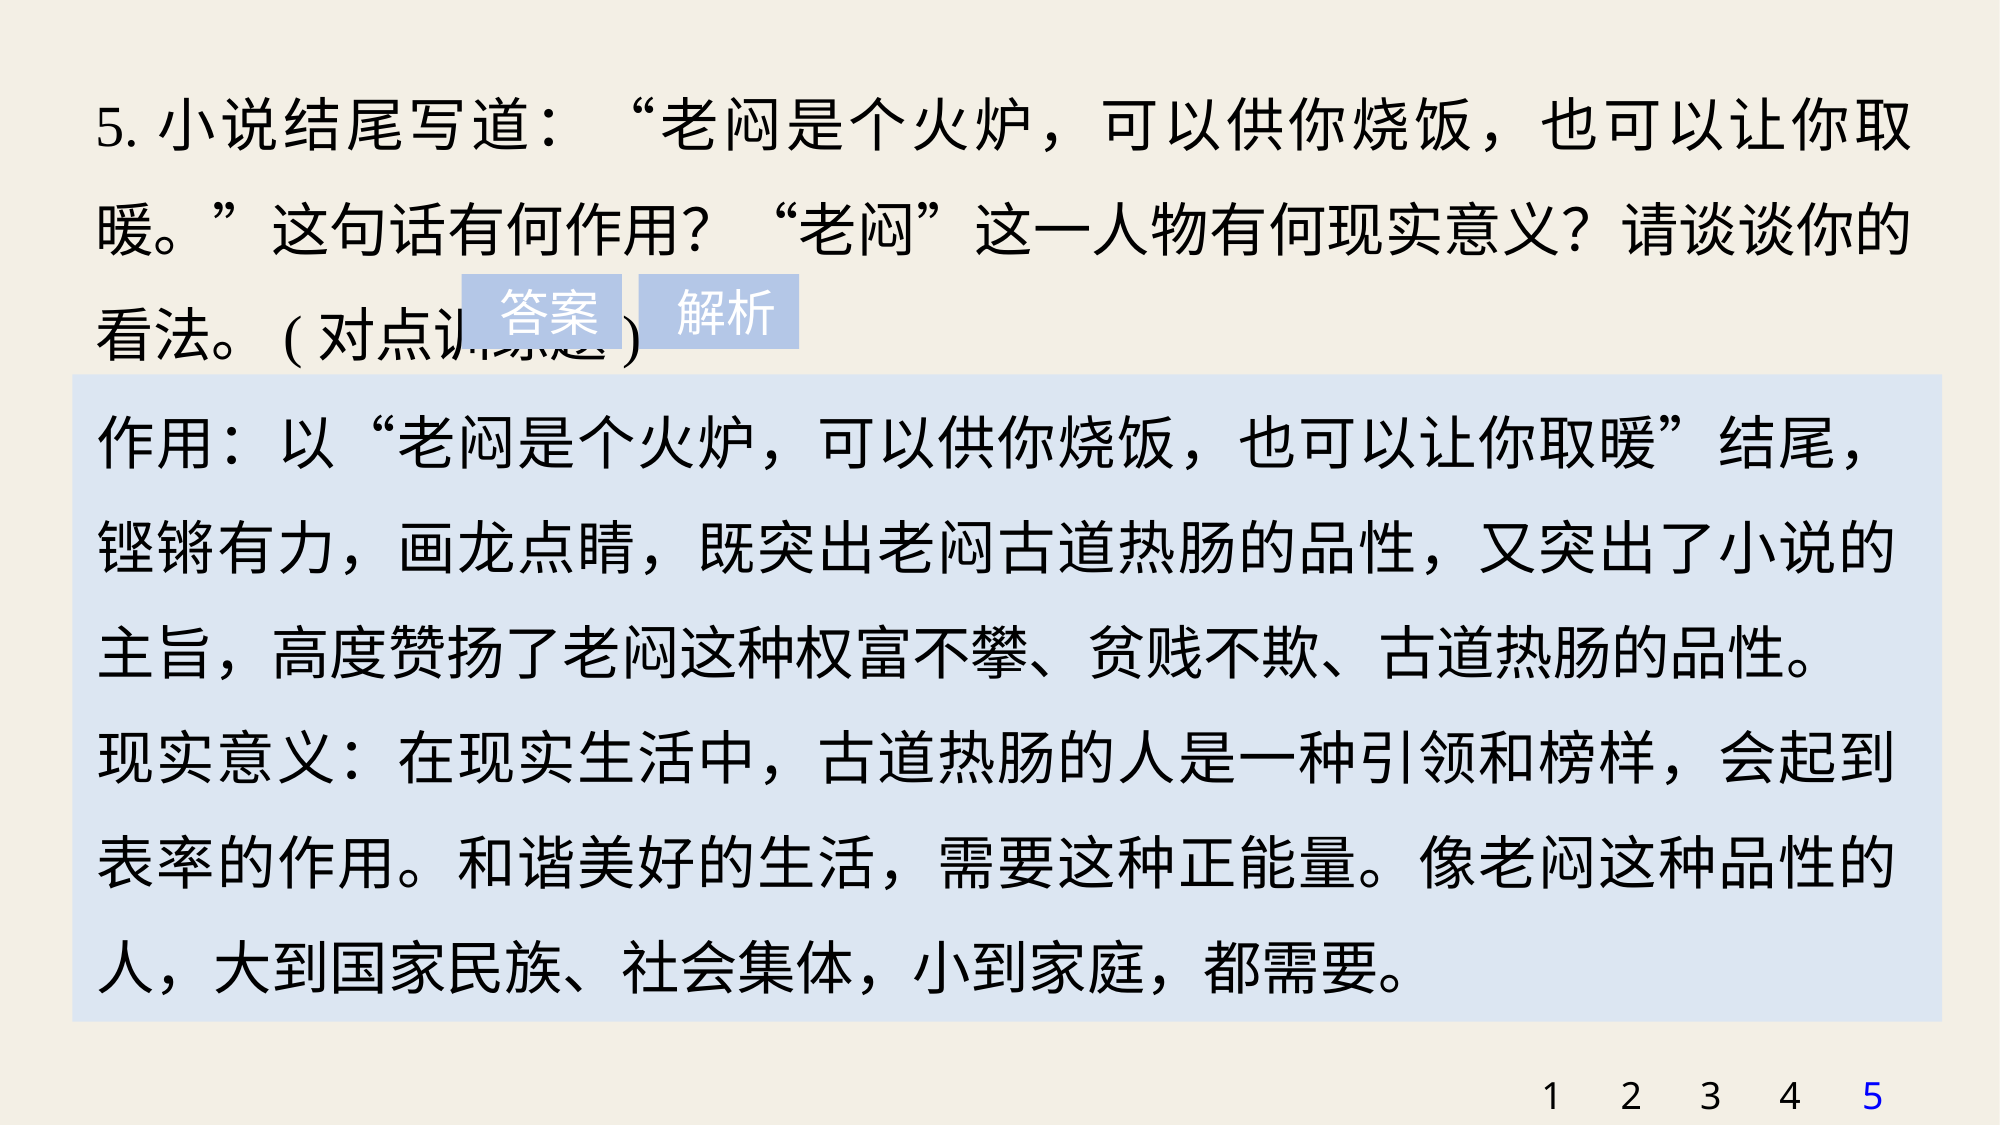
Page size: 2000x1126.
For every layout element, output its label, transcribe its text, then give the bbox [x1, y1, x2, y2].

text_box 答案 [461, 274, 622, 349]
text_box 作用：以“老闷是个火炉，可以供你烧饭，也可以让你取暖”结尾，铿锵有力，画龙点睛，既突出老闷古道热肠的品性，又突出了小说的主旨，高度赞扬了老闷这种权富不攀、贫贱不欺、古道热肠的品性。 现实意义：在现实生活中，古道热肠的人是一种引领和榜样，会起到表率的作用。和谐美好的生活，需要这种正能量。像老闷这种品性的人，大到国家民族、社会集体，小到家庭，都需要。 [76, 361, 1917, 1012]
text_box 4 [1757, 1046, 1823, 1126]
text_box [72, 374, 1943, 1022]
text_box 5 [1840, 1046, 1906, 1126]
text_box 5.小说结尾写道：“老闷是个火炉，可以供你烧饭，也可以让你取暖。”这句话有何作用？“老闷”这一人物有何现实意义？请谈谈你的看法。(对点训练题) [74, 42, 1933, 374]
text_box 1 [1519, 1046, 1585, 1126]
text_box 3 [1678, 1046, 1744, 1126]
text_box 2 [1598, 1046, 1664, 1126]
text_box 解析 [638, 274, 800, 349]
